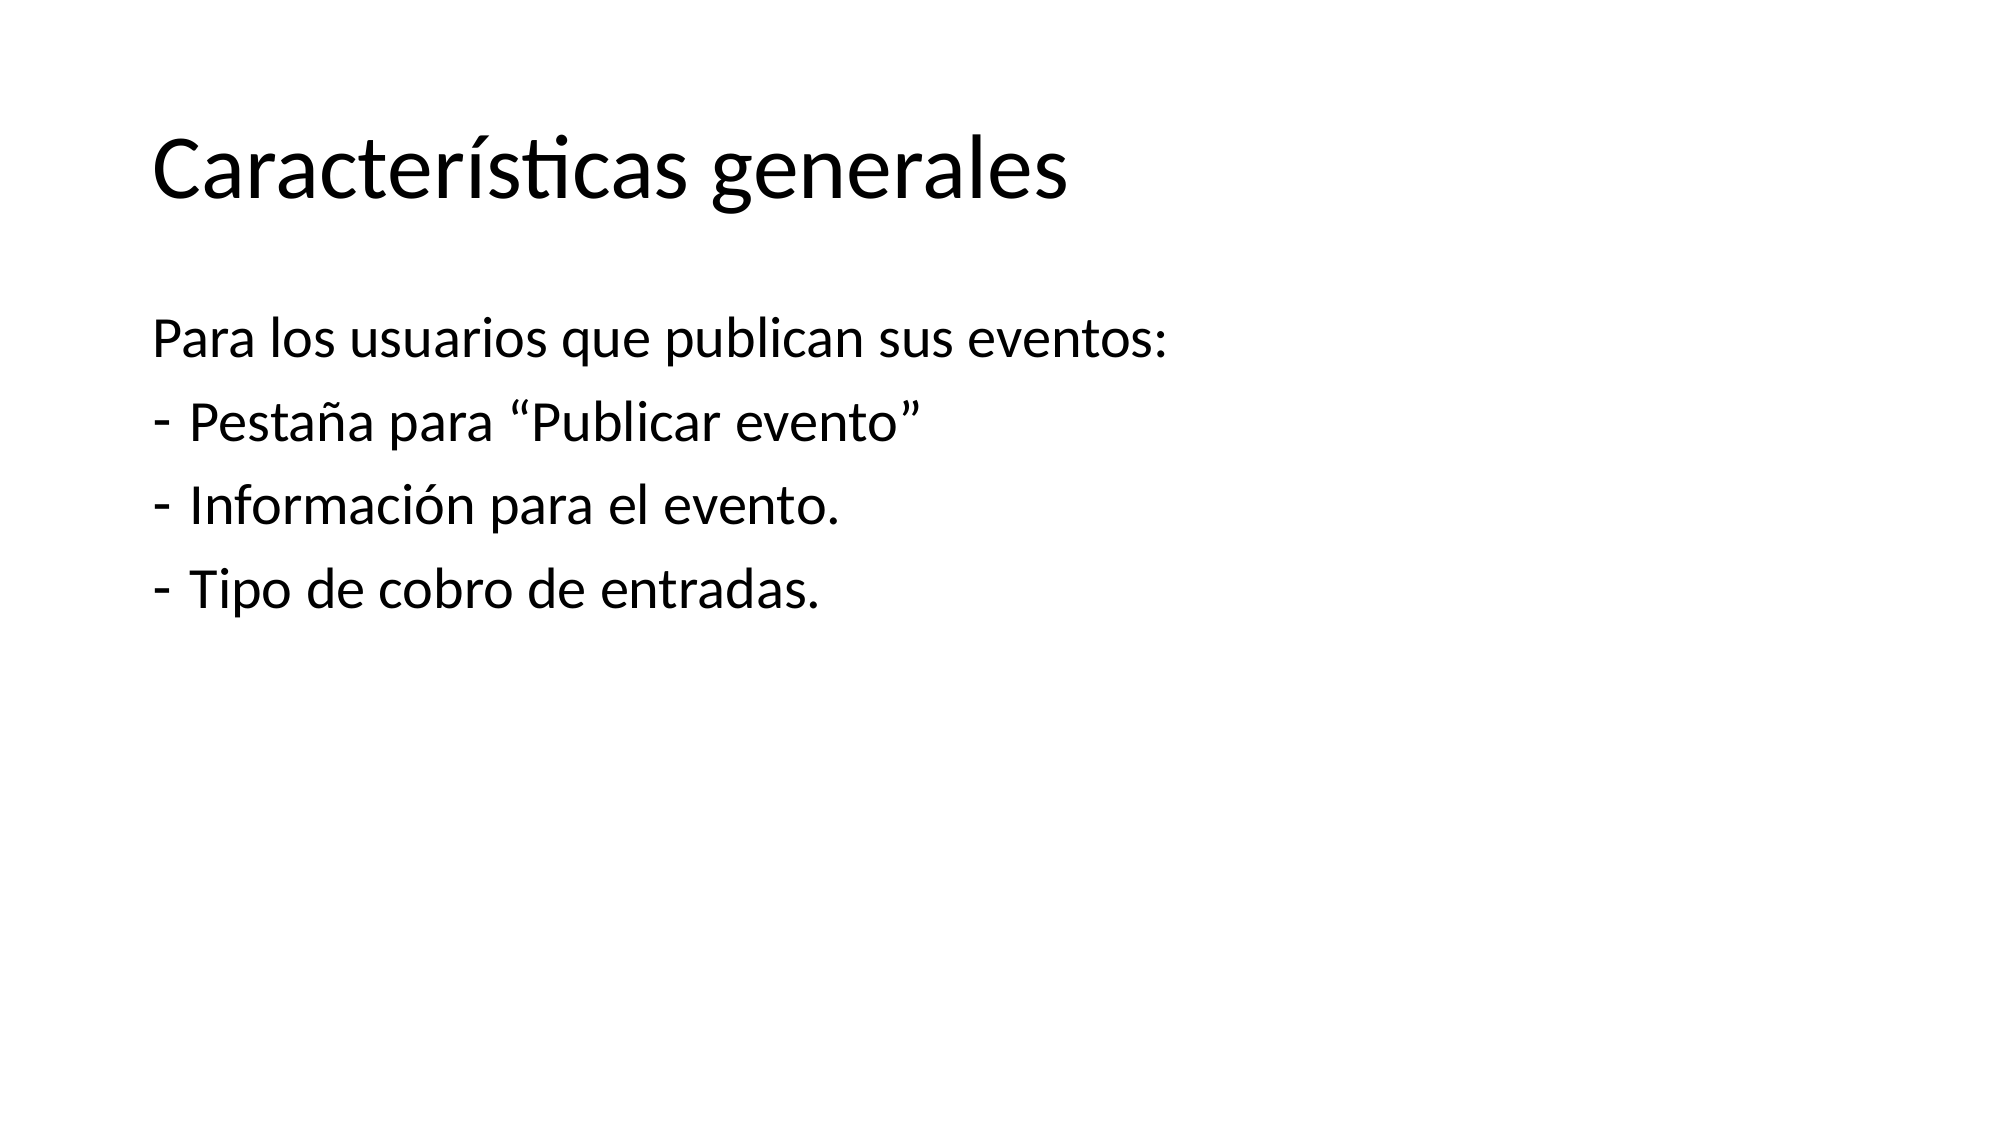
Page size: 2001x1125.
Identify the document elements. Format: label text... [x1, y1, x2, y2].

list Para los usuarios que publican sus eventos: Pestaña para “Publicar evento” Información para el evento. Tipo de cobro de entradas. [137, 299, 1863, 1014]
title Características generales [137, 59, 1863, 278]
